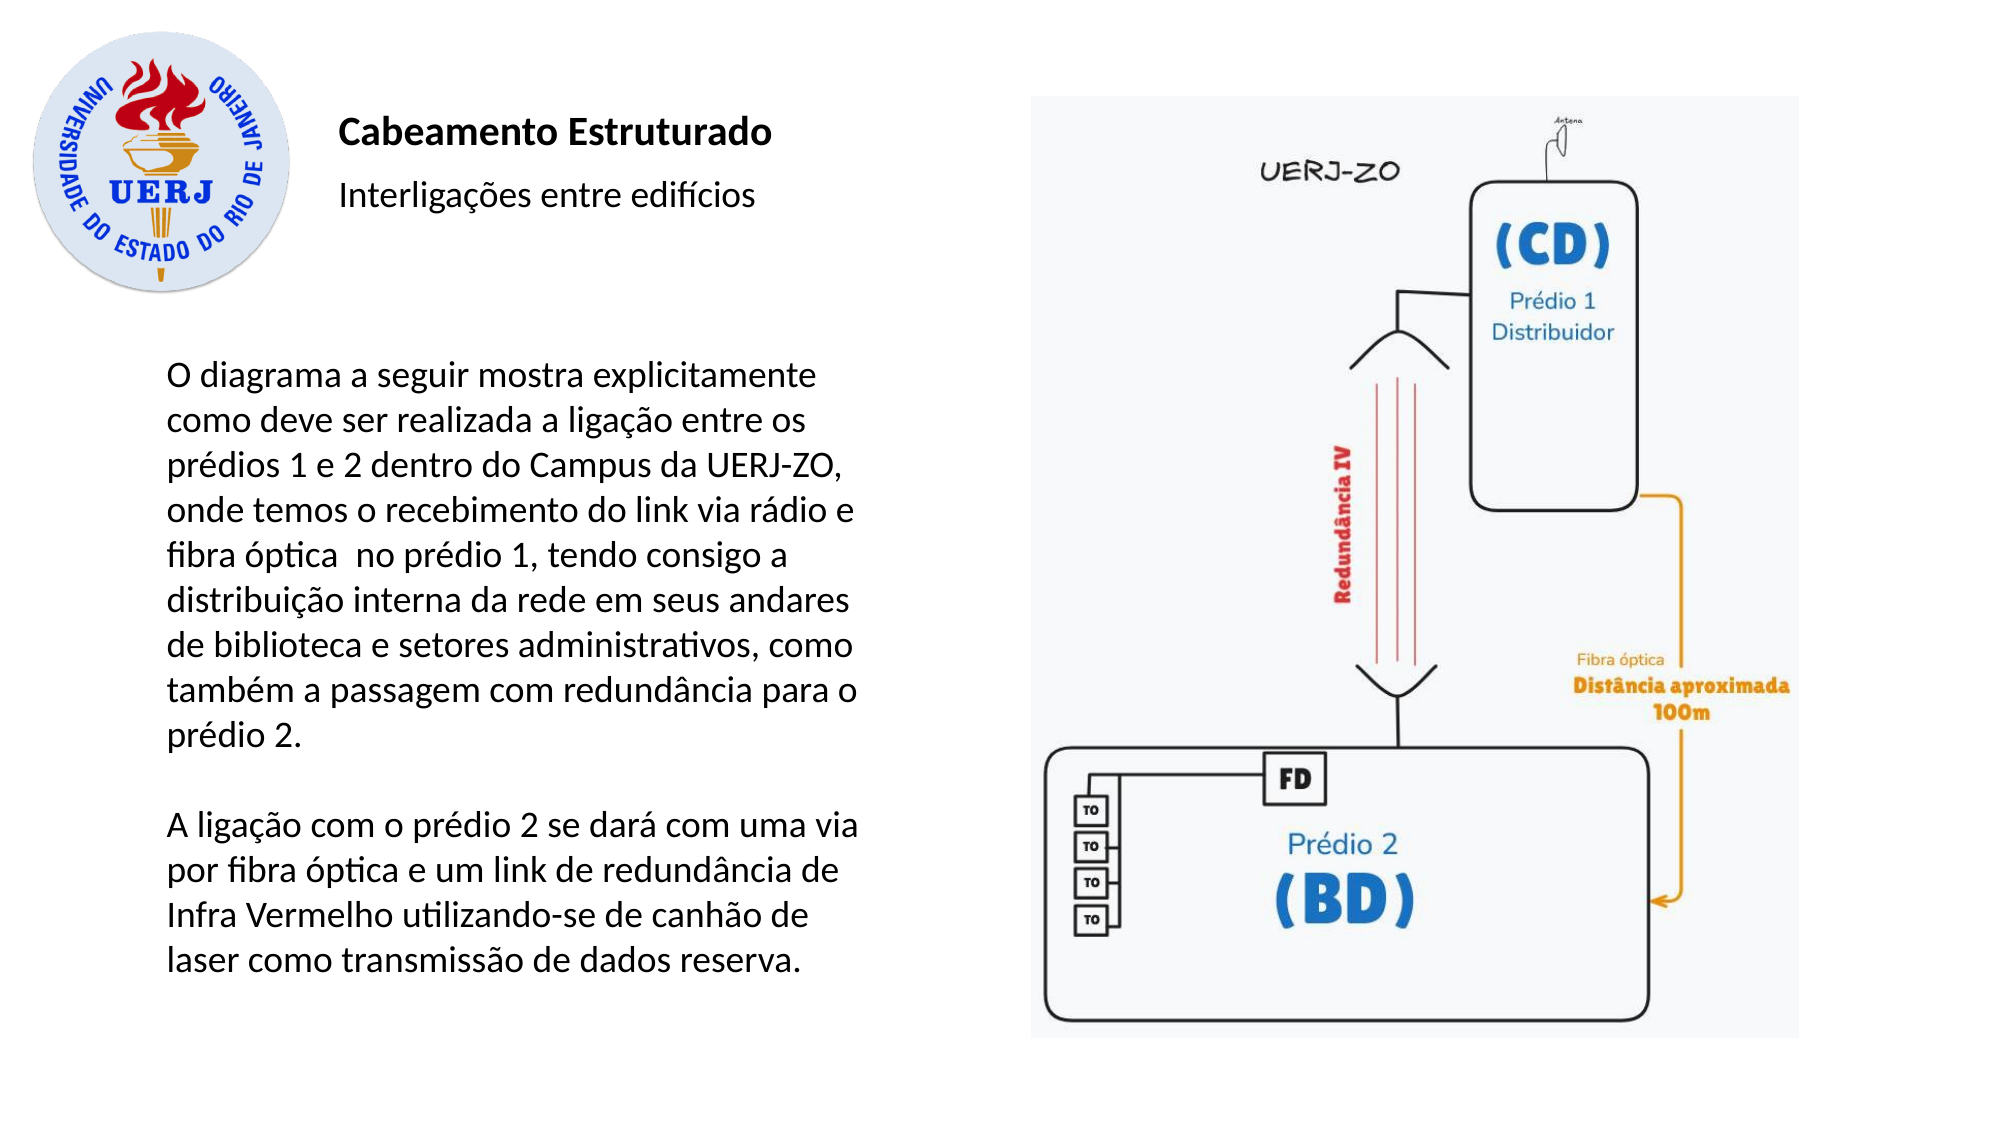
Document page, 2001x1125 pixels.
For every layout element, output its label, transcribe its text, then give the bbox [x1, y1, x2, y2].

text_box Interligações entre edifícios [323, 162, 1031, 223]
text_box Cabeamento Estruturado [323, 96, 1031, 162]
text_box O diagrama a seguir mostra explicitamente como deve ser realizada a ligação entre os prédios 1 e 2 dentro do Campus da UERJ-ZO, onde temos o recebimento do link via rádio e fibra óptica no prédio 1, tendo consigo a distribuição interna da rede em seus andares de biblioteca e setores administrativos, como também a passagem com redundância para o prédio 2. A ligação com o prédio 2 se dará com uma via por fibra óptica e um link de redundância de Infra Vermelho utilizando-se de canhão de laser como transmissão de dados reserva. [151, 342, 900, 988]
picture [1031, 96, 1799, 1038]
picture [30, 30, 292, 296]
